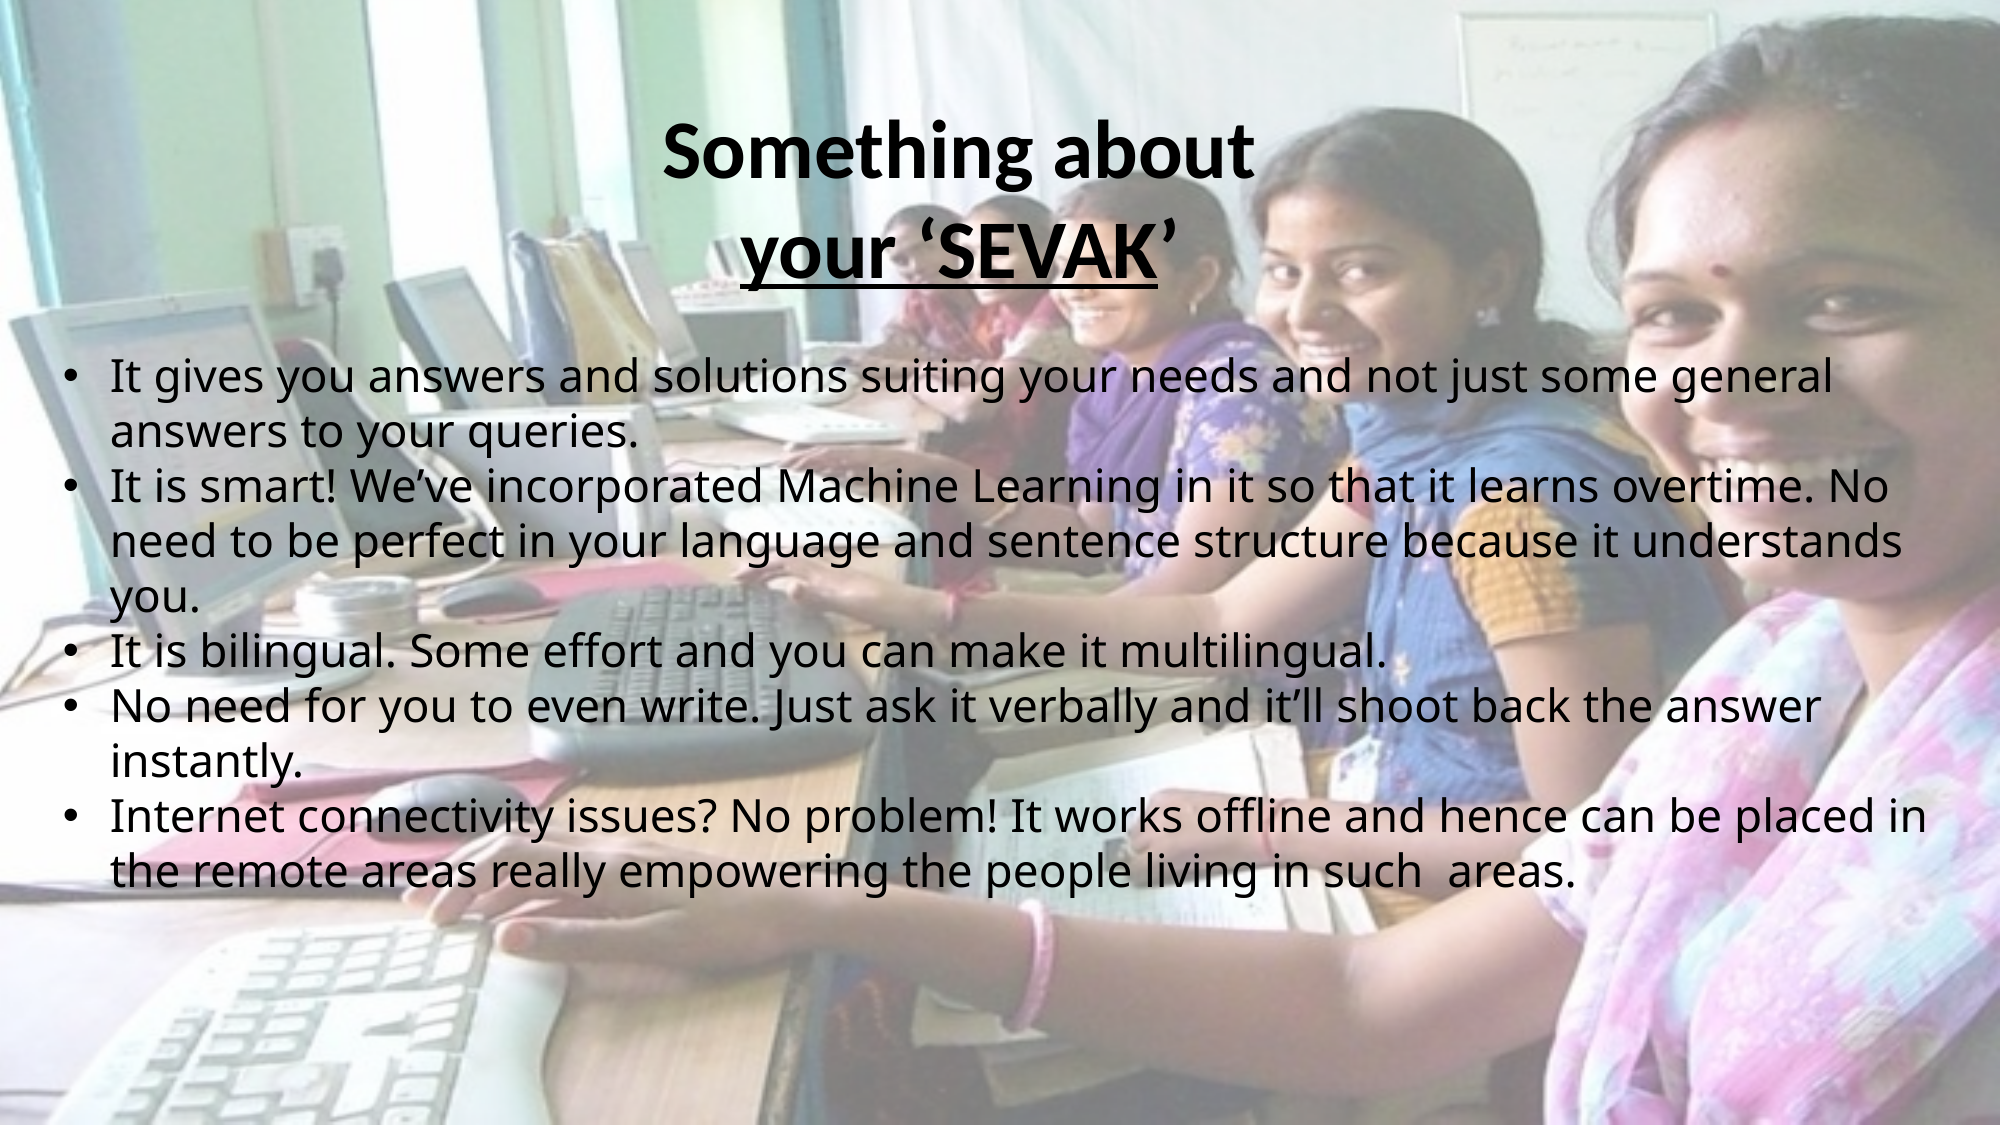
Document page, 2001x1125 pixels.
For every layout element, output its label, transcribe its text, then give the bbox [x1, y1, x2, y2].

text_box It gives you answers and solutions suiting your needs and not just some general answers to your queries. It is smart! We’ve incorporated Machine Learning in it so that it learns overtime. No need to be perfect in your language and sentence structure because it understands you. It is bilingual. Some effort and you can make it multilingual. No need for you to even write. Just ask it verbally and it’ll shoot back the answer instantly. Internet connectivity issues? No problem! It works offline and hence can be placed in the remote areas really empowering the people living in such areas. [48, 339, 1974, 905]
text_box Something about your ‘SEVAK’ [574, 87, 1346, 303]
